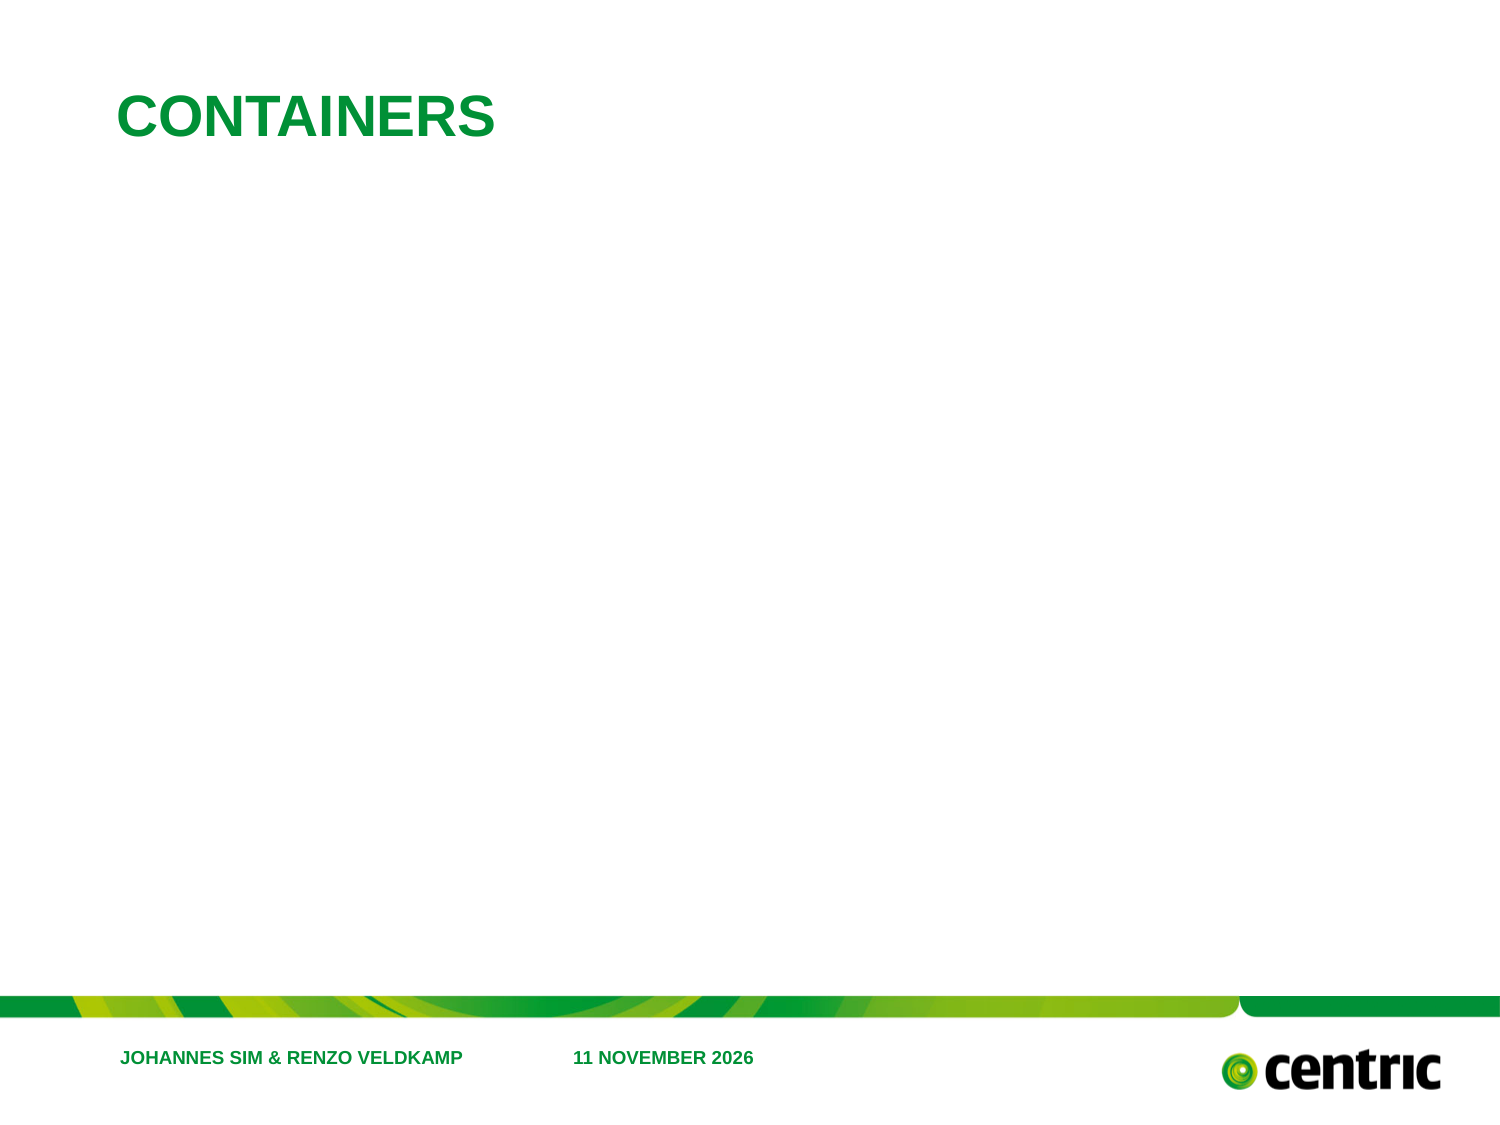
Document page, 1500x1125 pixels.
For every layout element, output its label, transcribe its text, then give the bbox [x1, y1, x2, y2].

picture [0, 995, 1500, 1125]
title containers [101, 77, 1441, 213]
footer Johannes Sim & Renzo veldkamp [105, 1027, 537, 1088]
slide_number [558, 1027, 909, 1088]
